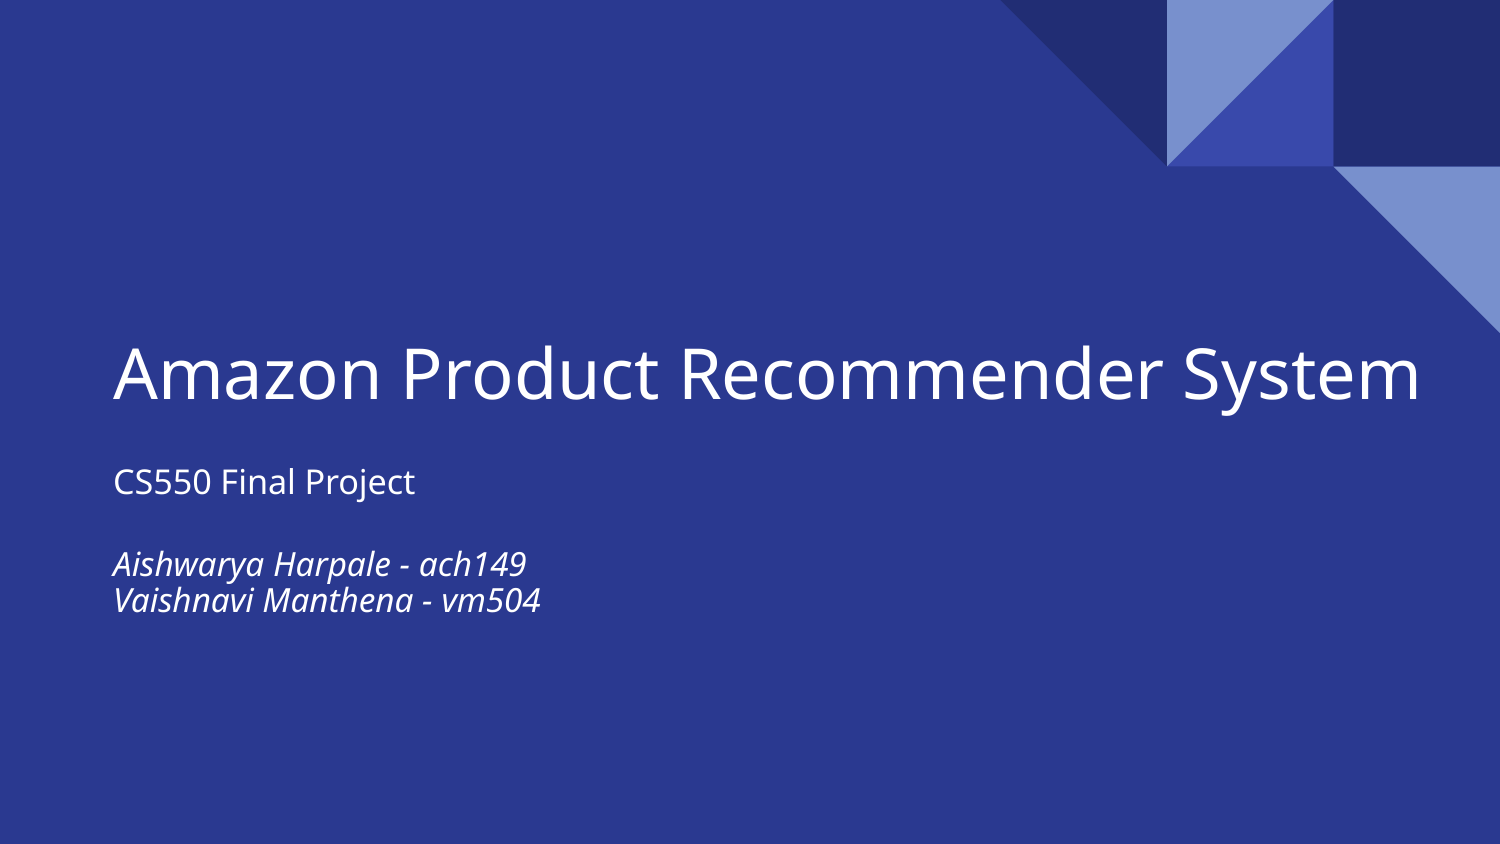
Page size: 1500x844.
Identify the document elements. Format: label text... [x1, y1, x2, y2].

subtitle Aishwarya Harpale - ach149 Vaishnavi Manthena - vm504 [98, 533, 1380, 751]
subtitle CS550 Final Project [98, 445, 1447, 517]
title Amazon Product Recommender System [98, 291, 1447, 429]
